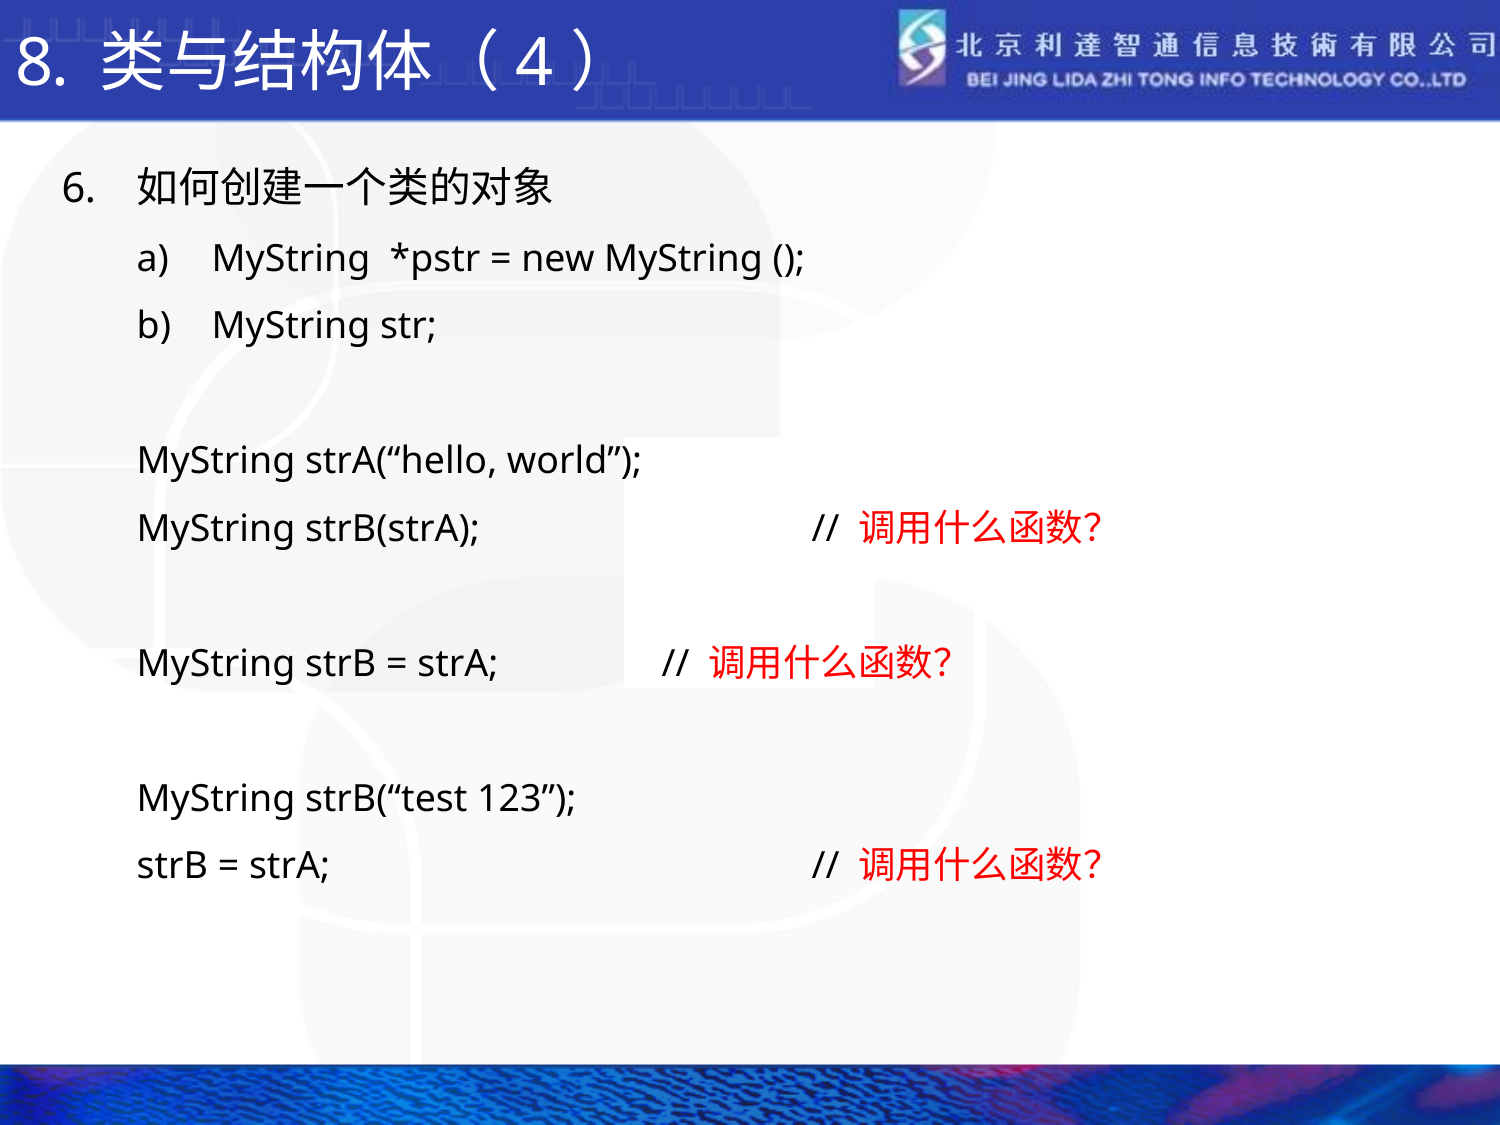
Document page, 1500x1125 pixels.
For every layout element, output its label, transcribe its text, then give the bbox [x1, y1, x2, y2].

text_box 如何创建一个类的对象 MyString *pstr = new MyString (); MyString str; MyString strA(“hello, world”); MyString strB(strA); // 调用什么函数？ MyString strB = strA; // 调用什么函数？ MyString strB(“test 123”); strB = strA; // 调用什么函数？ [46, 128, 1430, 894]
picture [0, 0, 1500, 1125]
title 类与结构体（4） [0, 0, 891, 118]
